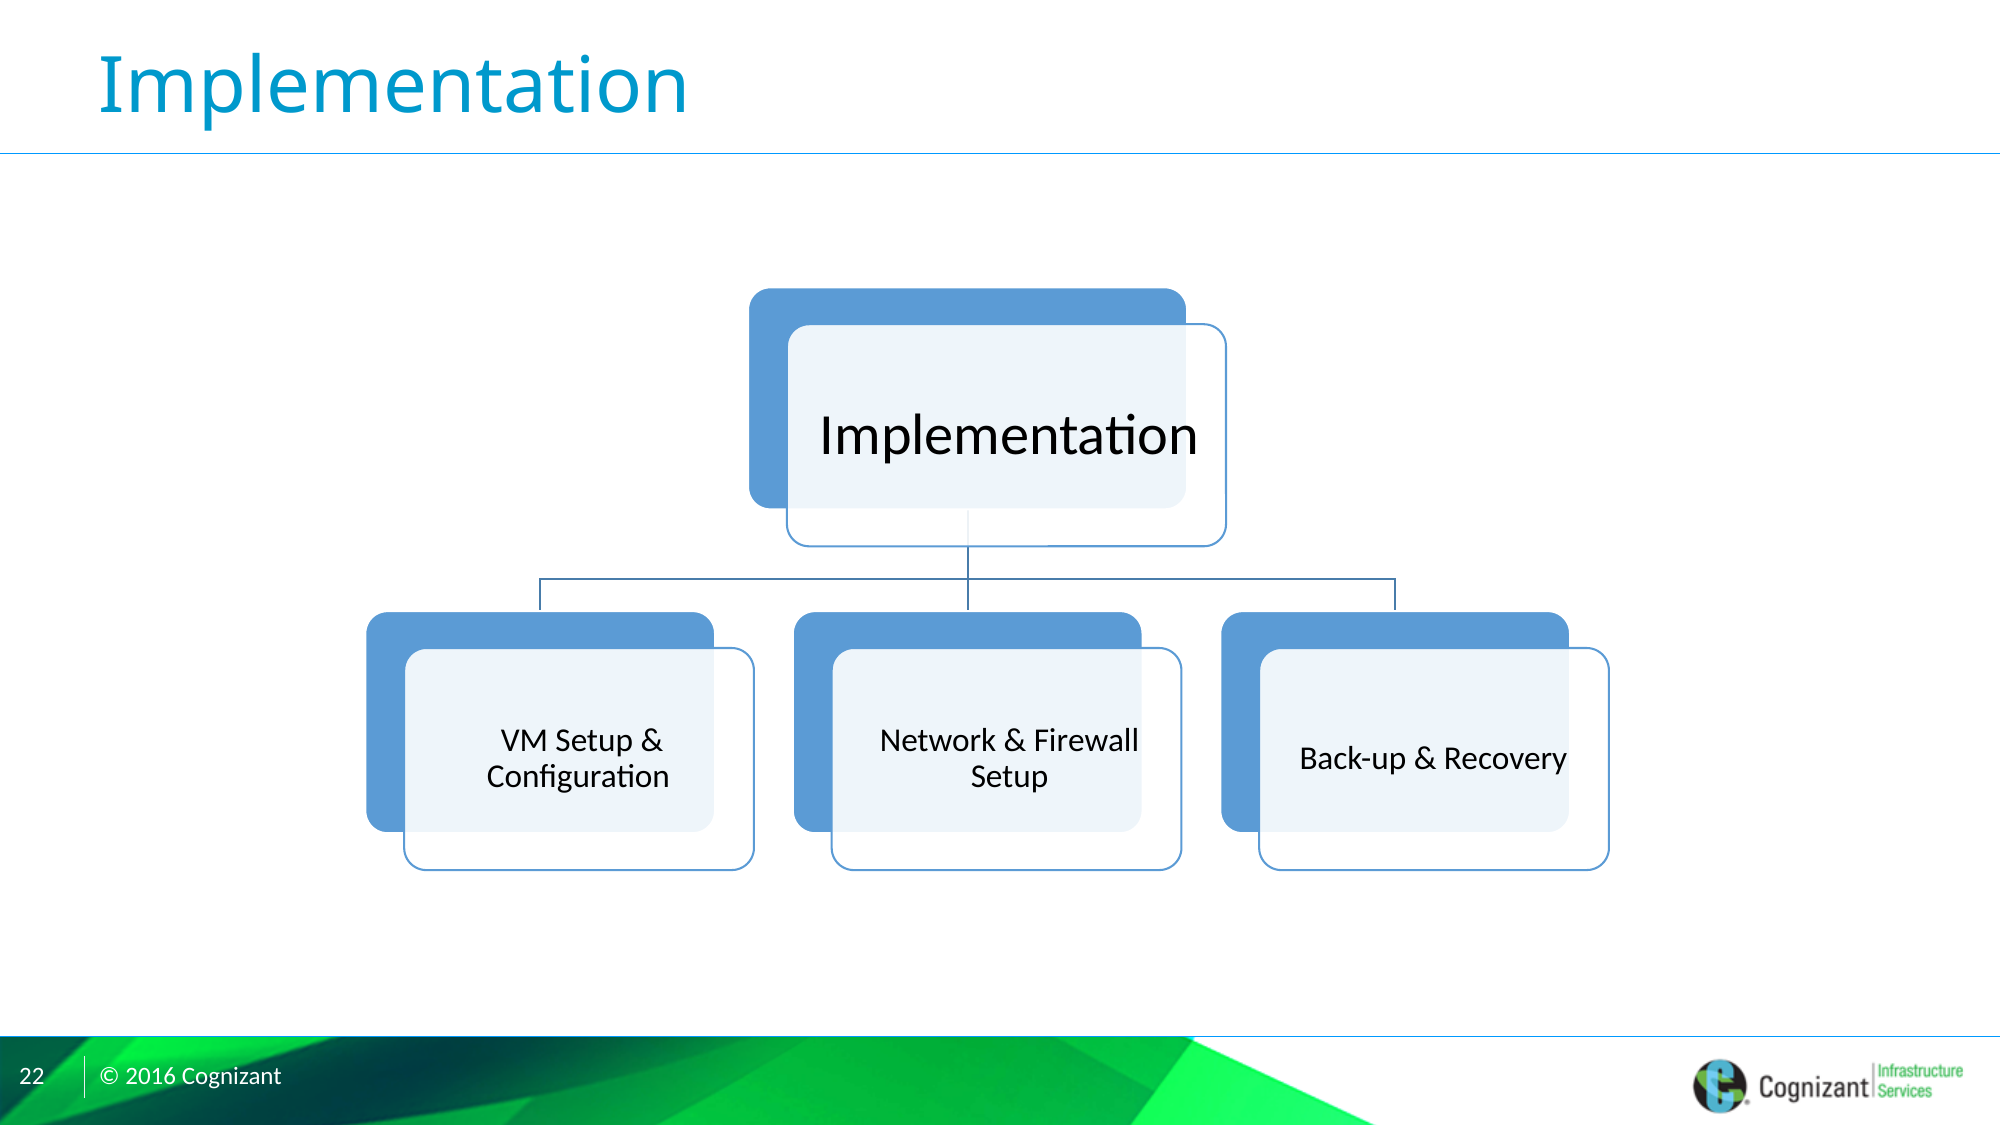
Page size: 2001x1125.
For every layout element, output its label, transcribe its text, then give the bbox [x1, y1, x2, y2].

title Implementation [83, 36, 1936, 137]
picture [0, 1037, 2000, 1125]
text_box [246, 286, 1729, 871]
